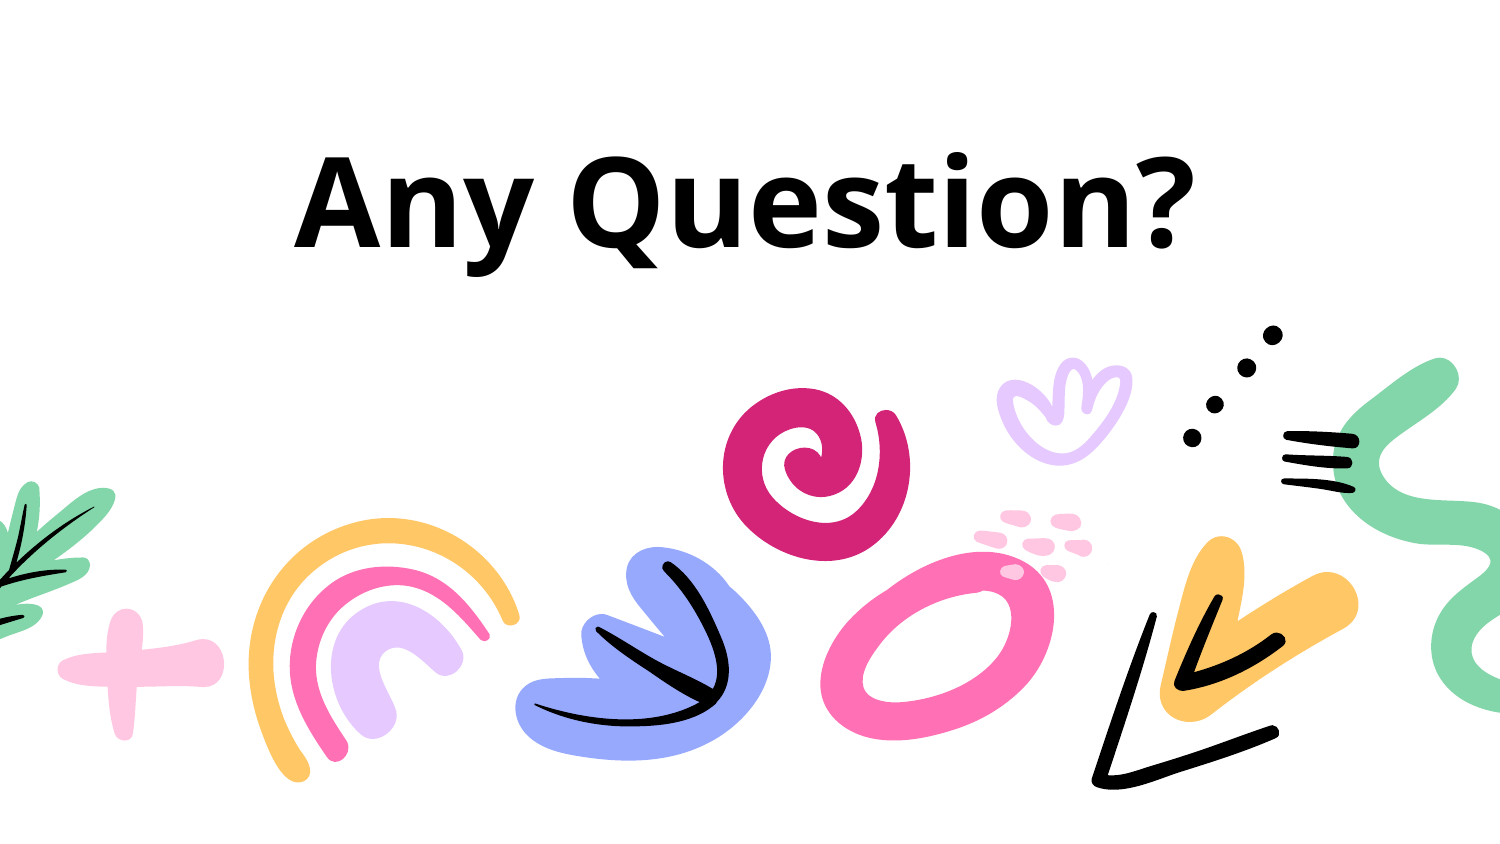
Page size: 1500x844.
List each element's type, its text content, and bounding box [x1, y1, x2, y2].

text_box [57, 608, 225, 741]
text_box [508, 546, 773, 761]
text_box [1090, 536, 1374, 791]
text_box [970, 509, 1108, 583]
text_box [0, 466, 112, 653]
text_box [820, 553, 1055, 741]
text_box [722, 388, 911, 562]
text_box [1341, 357, 1500, 713]
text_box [1279, 430, 1362, 494]
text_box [253, 484, 483, 771]
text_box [1208, 311, 1255, 460]
text_box [996, 357, 1133, 466]
title Any Question? [279, 107, 1249, 288]
